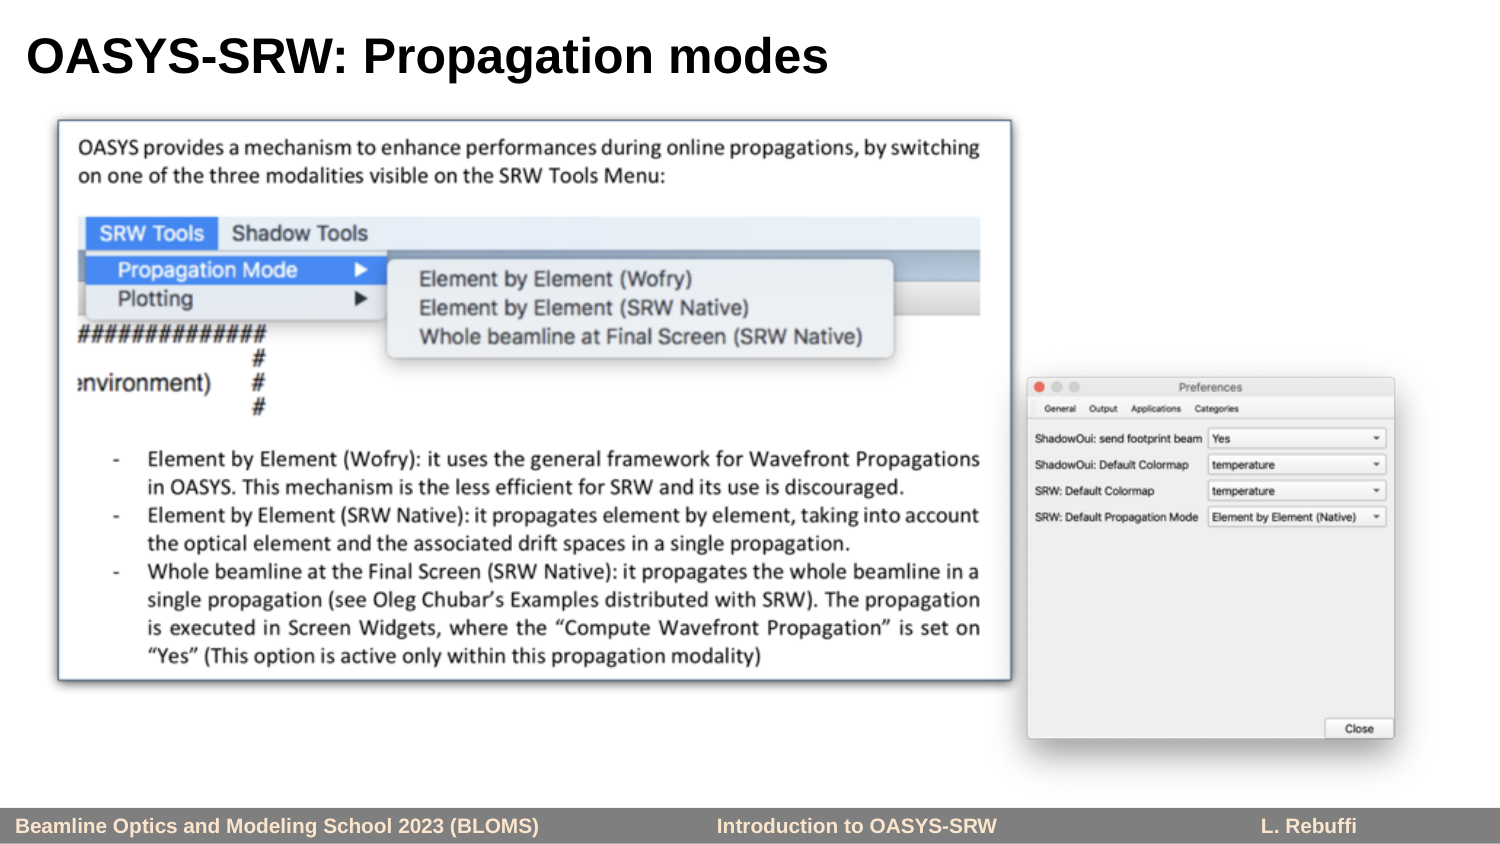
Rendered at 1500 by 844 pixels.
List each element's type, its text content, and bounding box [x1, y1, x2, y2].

picture [46, 111, 1445, 805]
title OASYS-SRW: Propagation modes [11, 0, 1480, 139]
